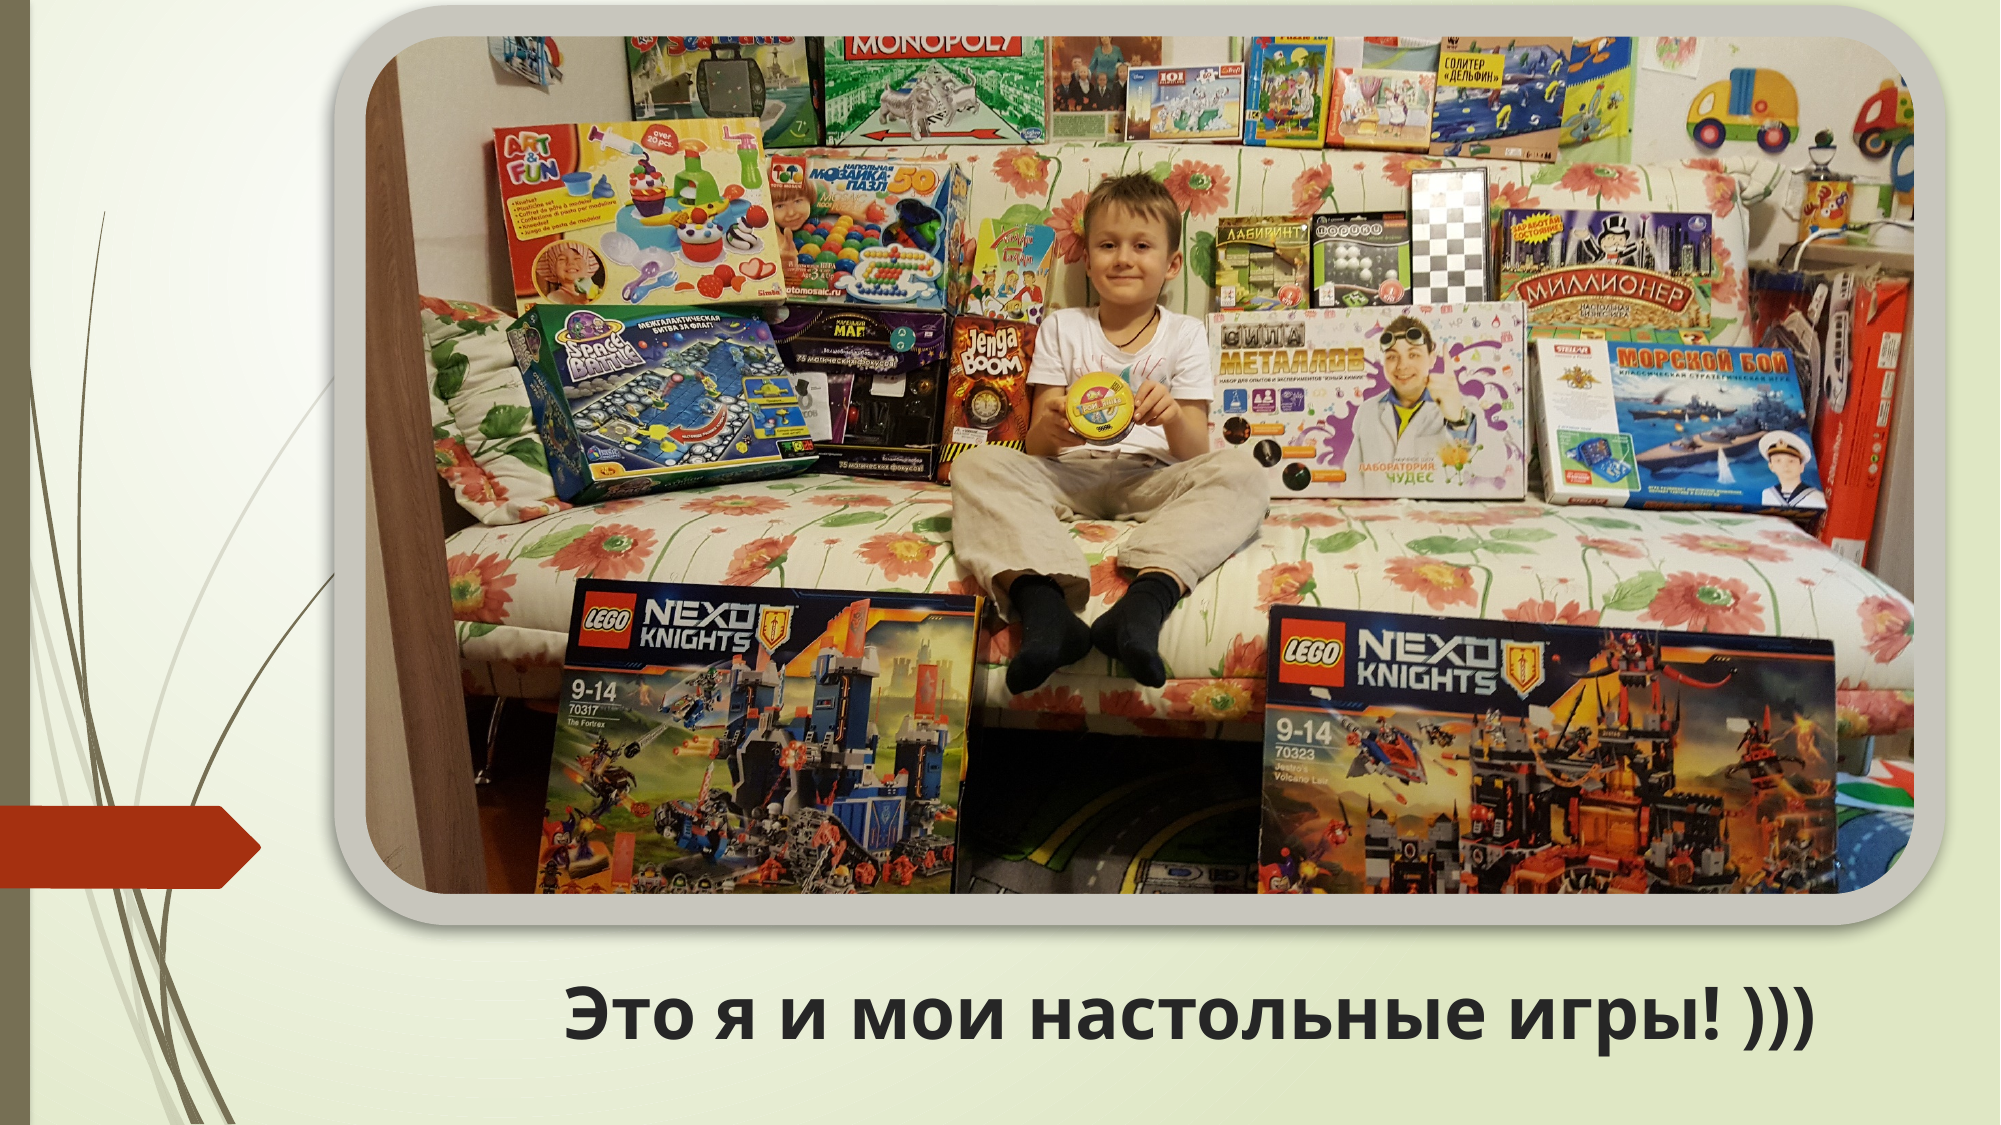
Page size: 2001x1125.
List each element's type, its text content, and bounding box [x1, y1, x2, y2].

picture [349, 20, 1931, 910]
title Это я и мои настольные игры! ))) [548, 919, 1909, 1062]
